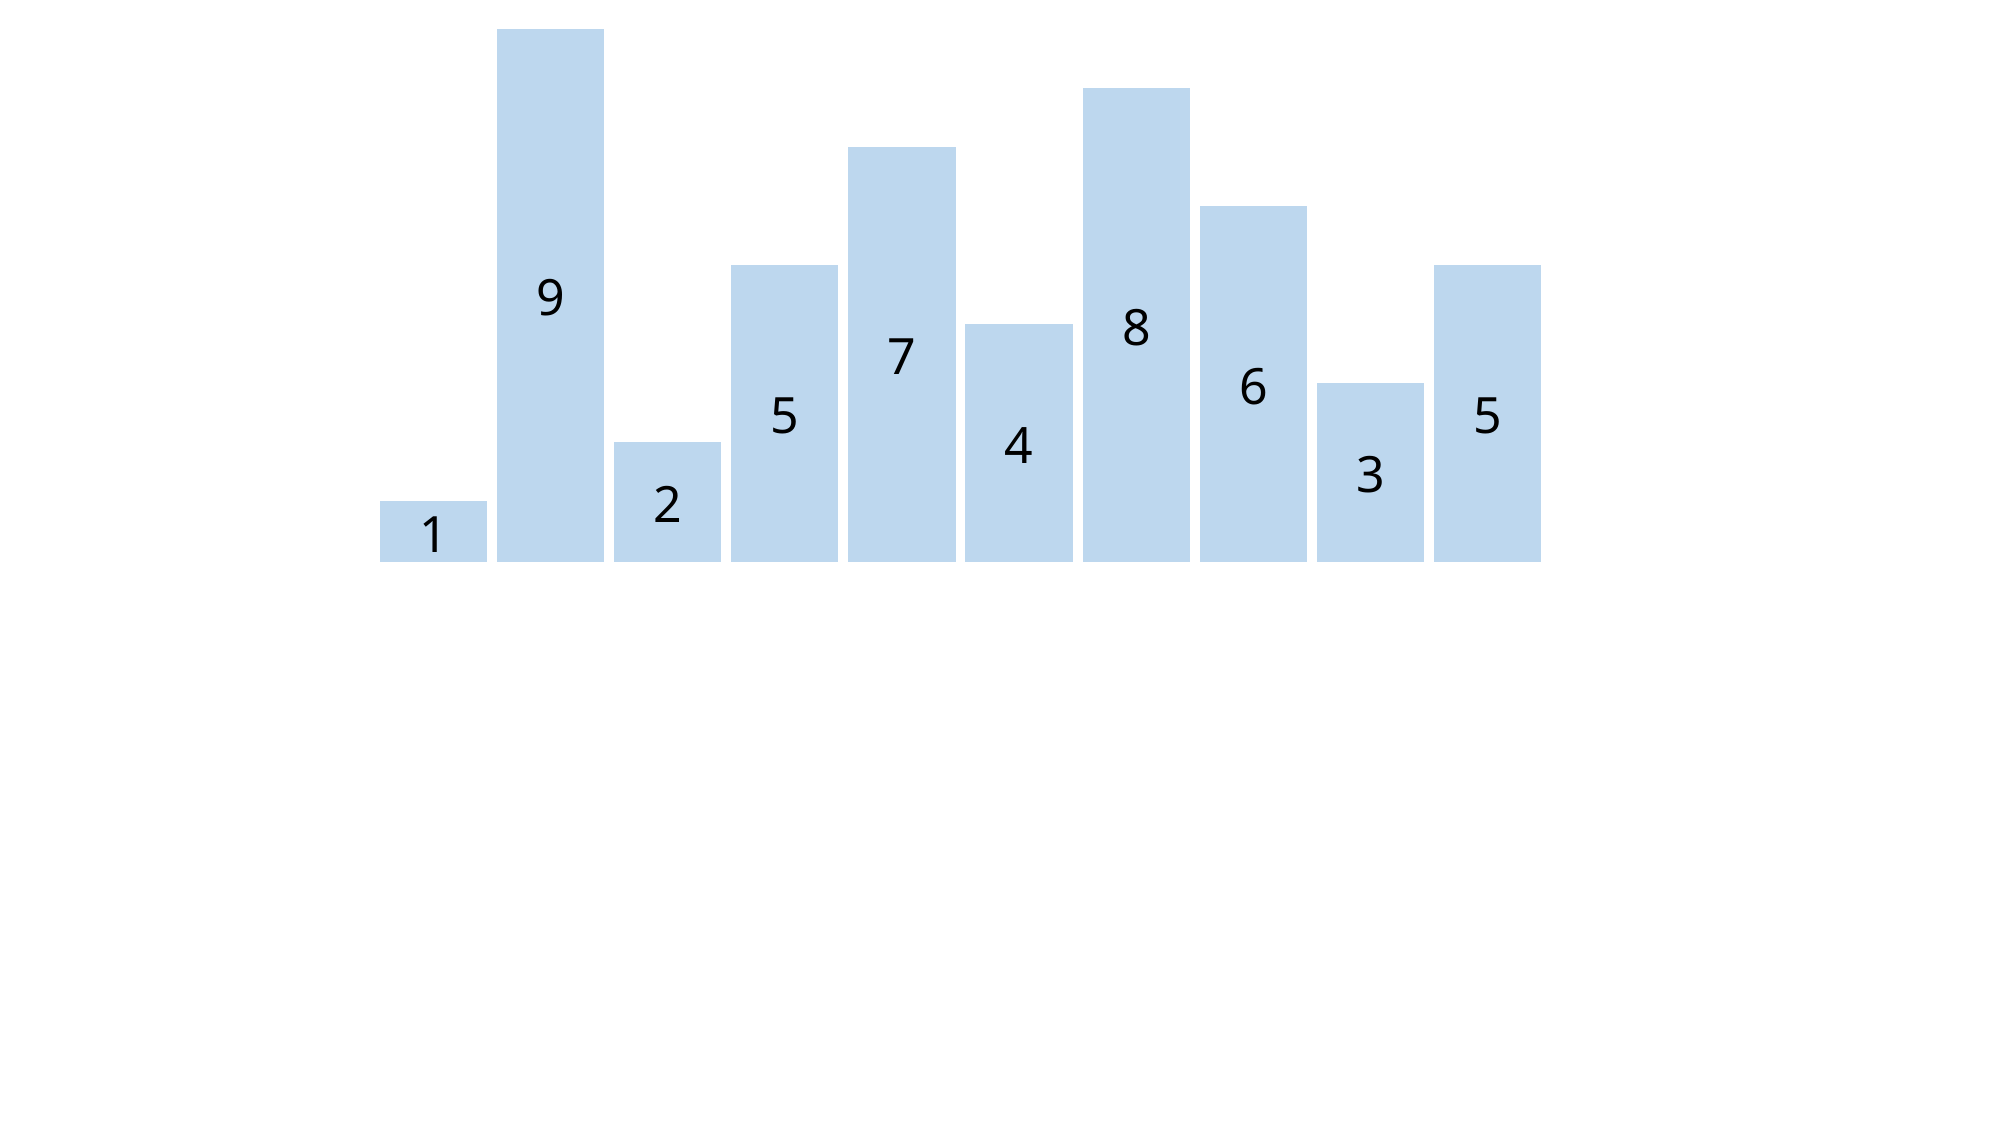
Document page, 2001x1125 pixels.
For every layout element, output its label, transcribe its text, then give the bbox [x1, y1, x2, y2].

text_box 3 [1317, 383, 1424, 562]
text_box 4 [965, 324, 1073, 562]
text_box 9 [497, 29, 604, 562]
text_box 6 [1200, 206, 1307, 562]
text_box 5 [731, 265, 838, 562]
text_box 8 [1083, 88, 1190, 562]
text_box 7 [848, 147, 956, 562]
text_box 1 [380, 501, 487, 562]
text_box 5 [1434, 265, 1541, 562]
text_box 2 [614, 442, 721, 562]
